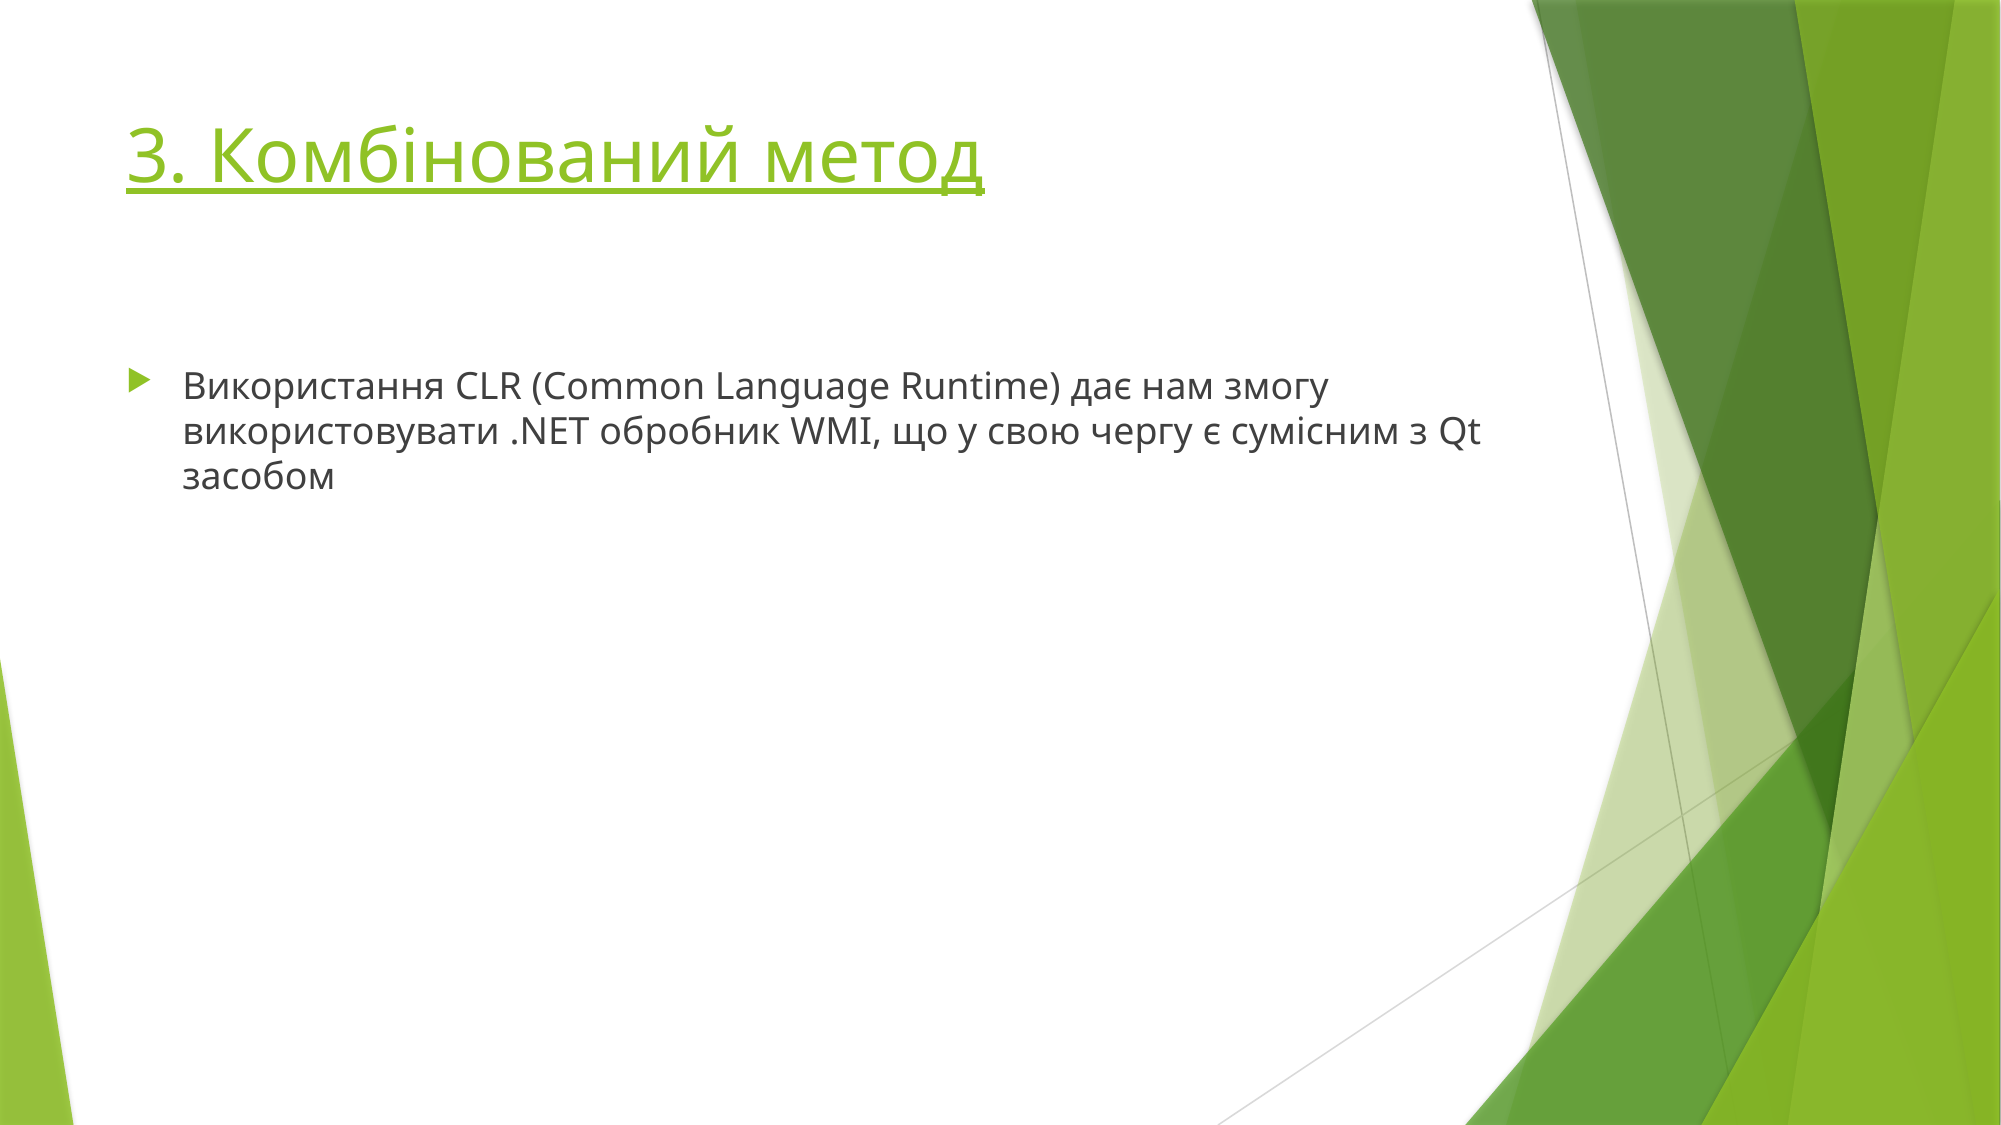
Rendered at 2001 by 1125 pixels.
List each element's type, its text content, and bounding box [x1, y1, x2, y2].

title 3. Комбінований метод [111, 99, 1522, 317]
list Використання CLR (Common Language Runtime) дає нам змогу використовувати .NET обробник WMI, що у свою чергу є сумісним з Qt засобом [111, 354, 1522, 992]
